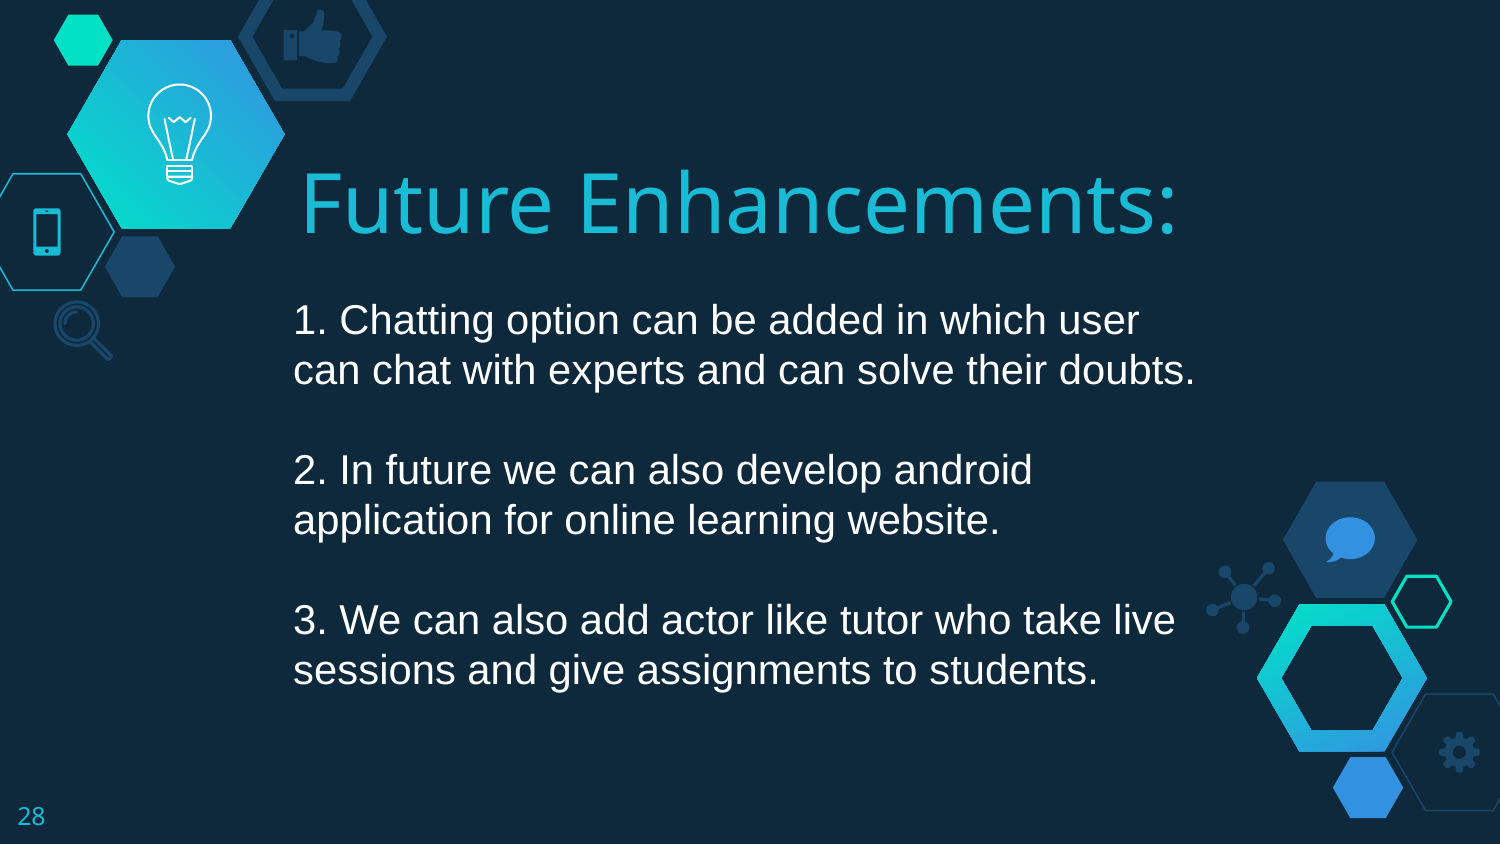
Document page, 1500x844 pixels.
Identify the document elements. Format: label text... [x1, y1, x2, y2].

slide_number 28 [2, 785, 93, 844]
text_box 1. Chatting option can be added in which user can chat with experts and can solve their doubts. 2. In future we can also develop android application for online learning website. 3. We can also add actor like tutor who take live sessions and give assignments to students. [278, 285, 1222, 700]
title Future Enhancements: [284, 134, 1293, 241]
